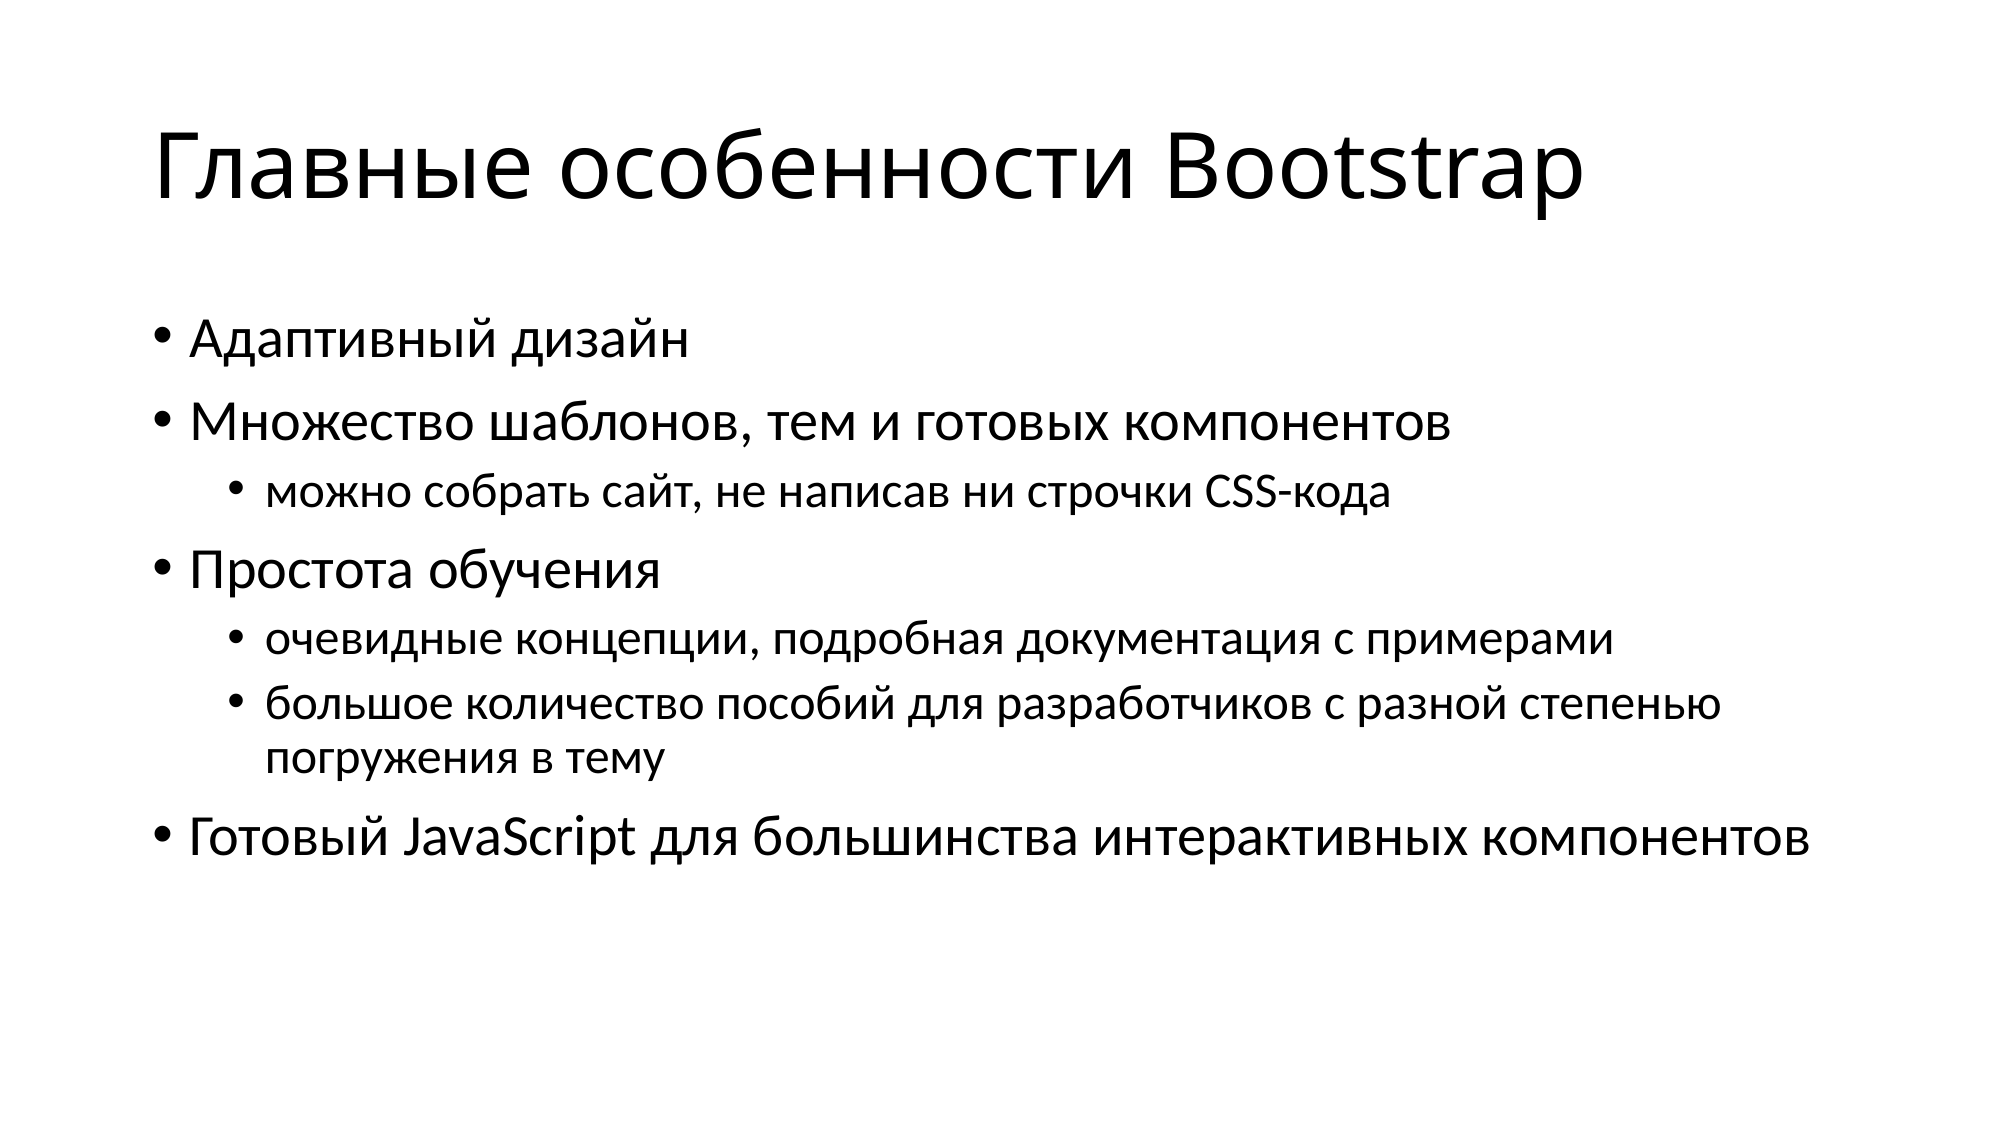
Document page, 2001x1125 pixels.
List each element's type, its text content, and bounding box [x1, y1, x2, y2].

title Главные особенности Bootstrap [137, 59, 1863, 278]
list Адаптивный дизайн Множество шаблонов, тем и готовых компонентов можно собрать сайт, не написав ни строчки CSS-кода Простота обучения очевидные концепции, подробная документация с примерами большое количество пособий для разработчиков с разной степенью погружения в тему Готовый JavaScript для большинства интерактивных компонентов [137, 299, 1863, 1014]
